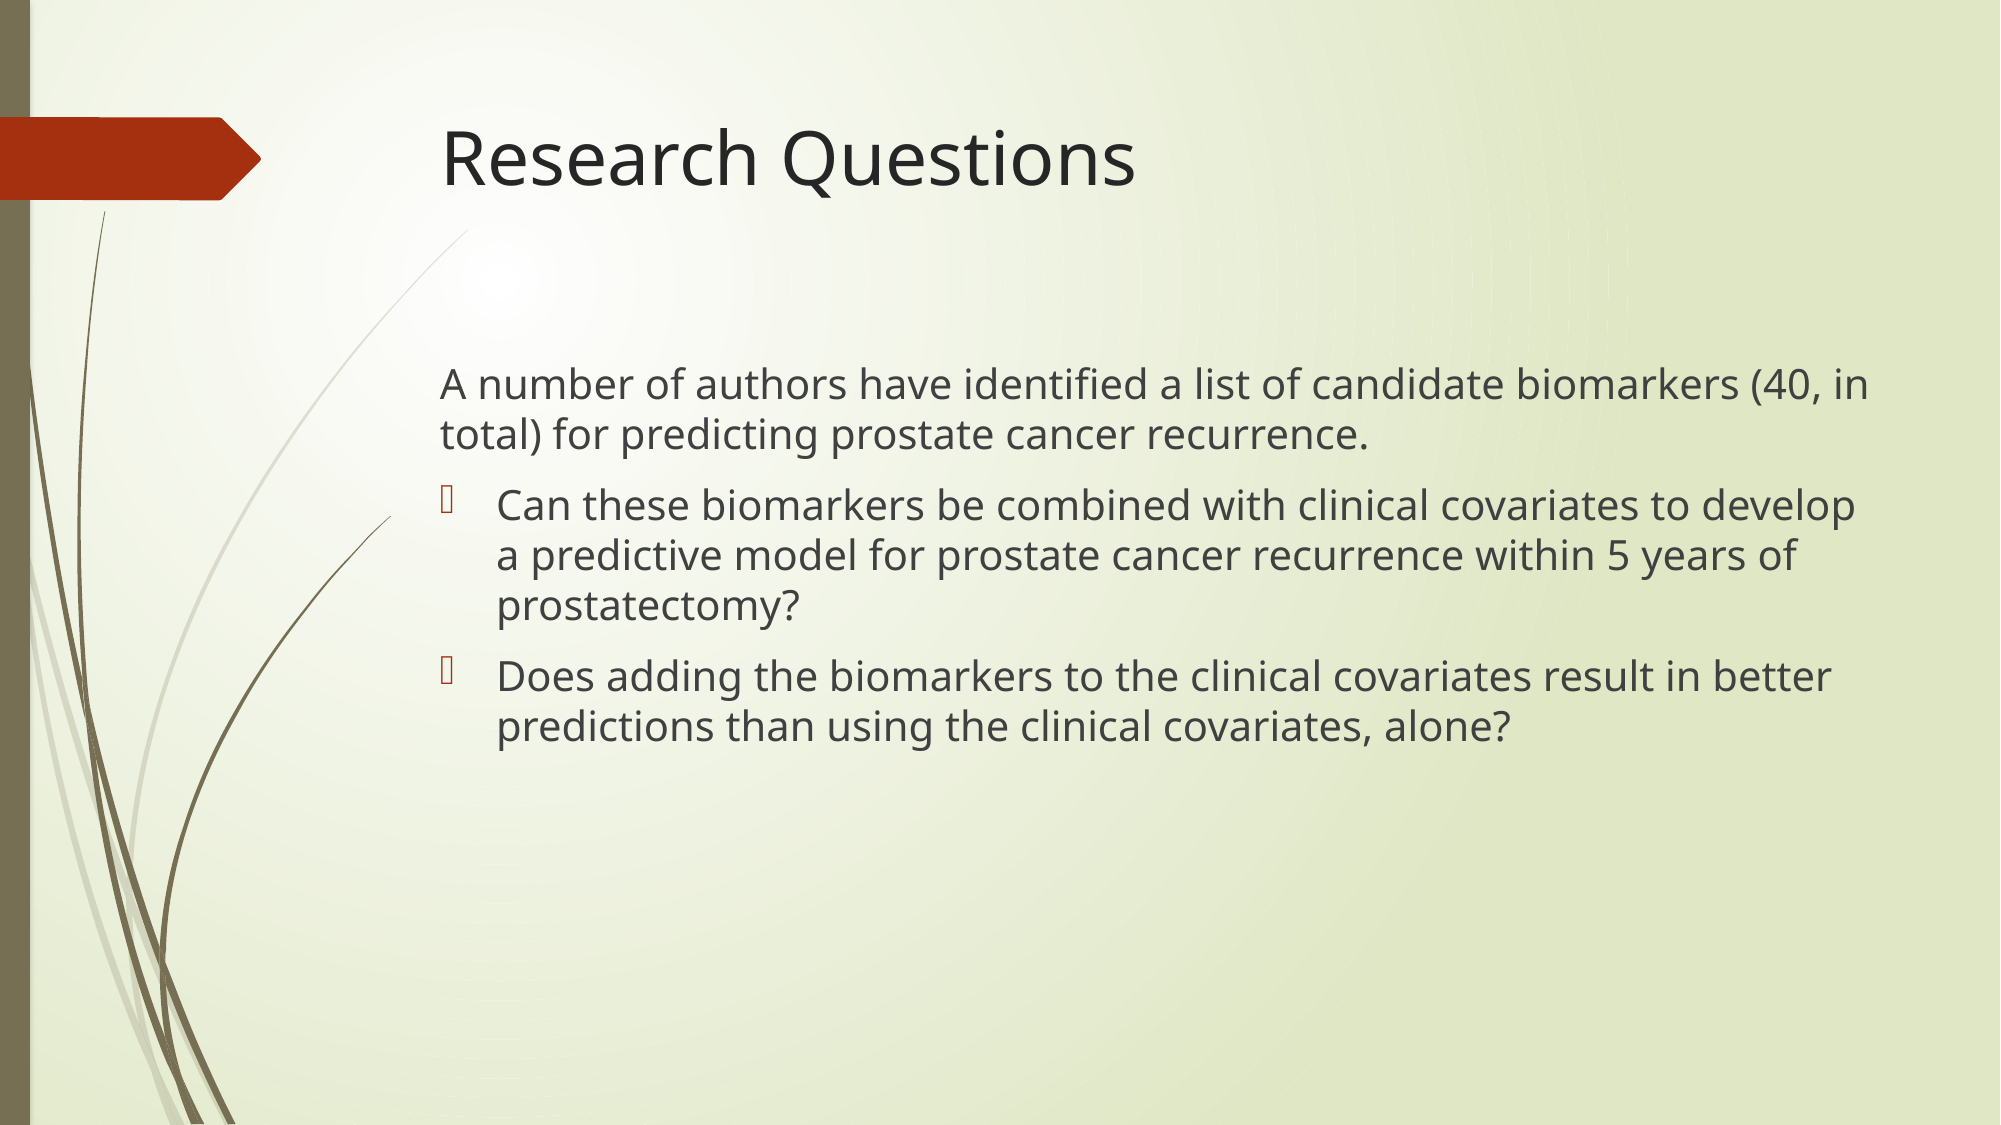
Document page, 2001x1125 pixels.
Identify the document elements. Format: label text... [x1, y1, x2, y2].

list A number of authors have identified a list of candidate biomarkers (40, in total) for predicting prostate cancer recurrence. Can these biomarkers be combined with clinical covariates to develop a predictive model for prostate cancer recurrence within 5 years of prostatectomy? Does adding the biomarkers to the clinical covariates result in better predictions than using the clinical covariates, alone? [424, 350, 1888, 970]
title Research Questions [425, 102, 1888, 313]
